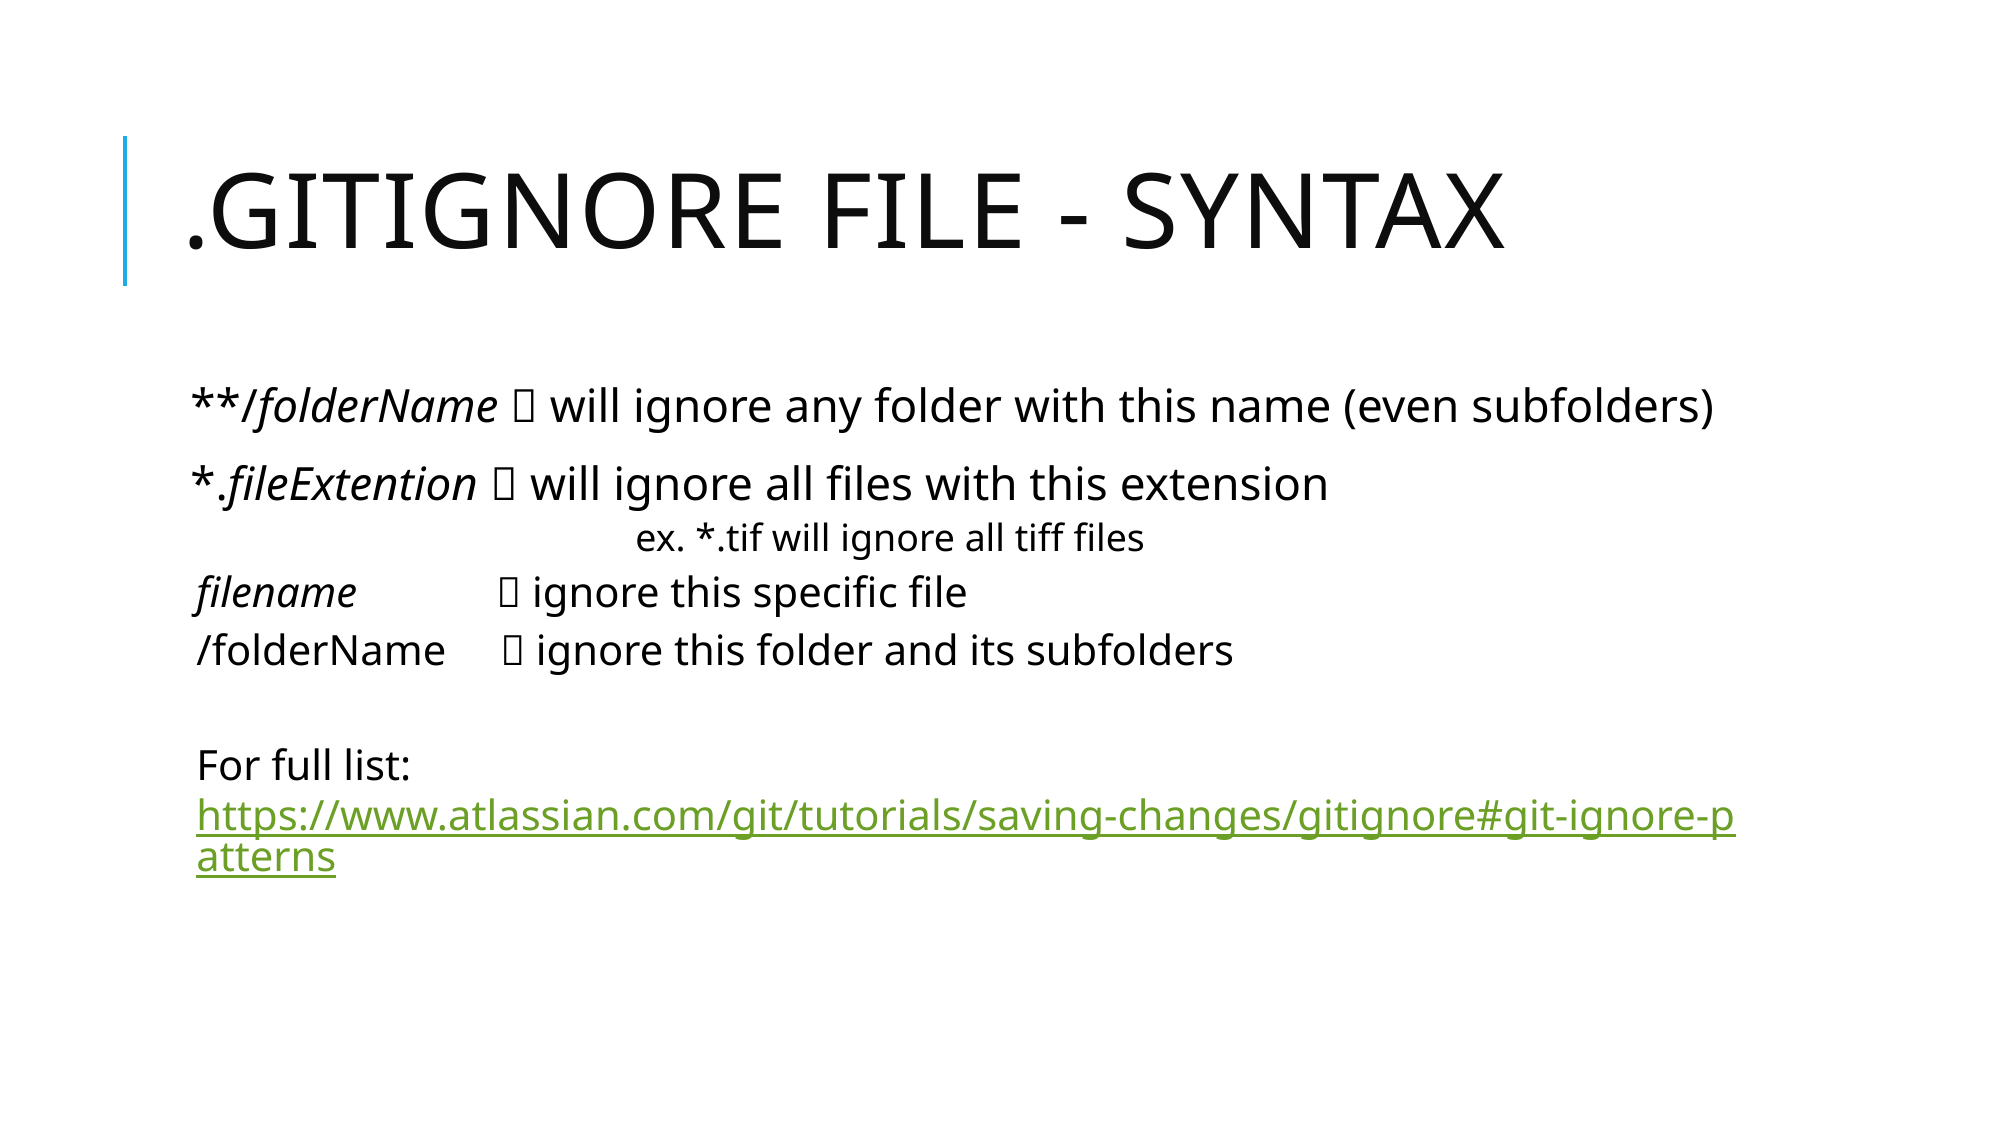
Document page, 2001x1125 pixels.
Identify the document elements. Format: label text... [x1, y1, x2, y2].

list **/folderName  will ignore any folder with this name (even subfolders) *.fileExtention  will ignore all files with this extension ex. *.tif will ignore all tiff files filename  ignore this specific file /folderName  ignore this folder and its subfolders For full list: https://www.atlassian.com/git/tutorials/saving-changes/gitignore#git-ignore-patterns [168, 375, 1763, 1035]
title .gitignore file - syntax [168, 96, 1763, 342]
